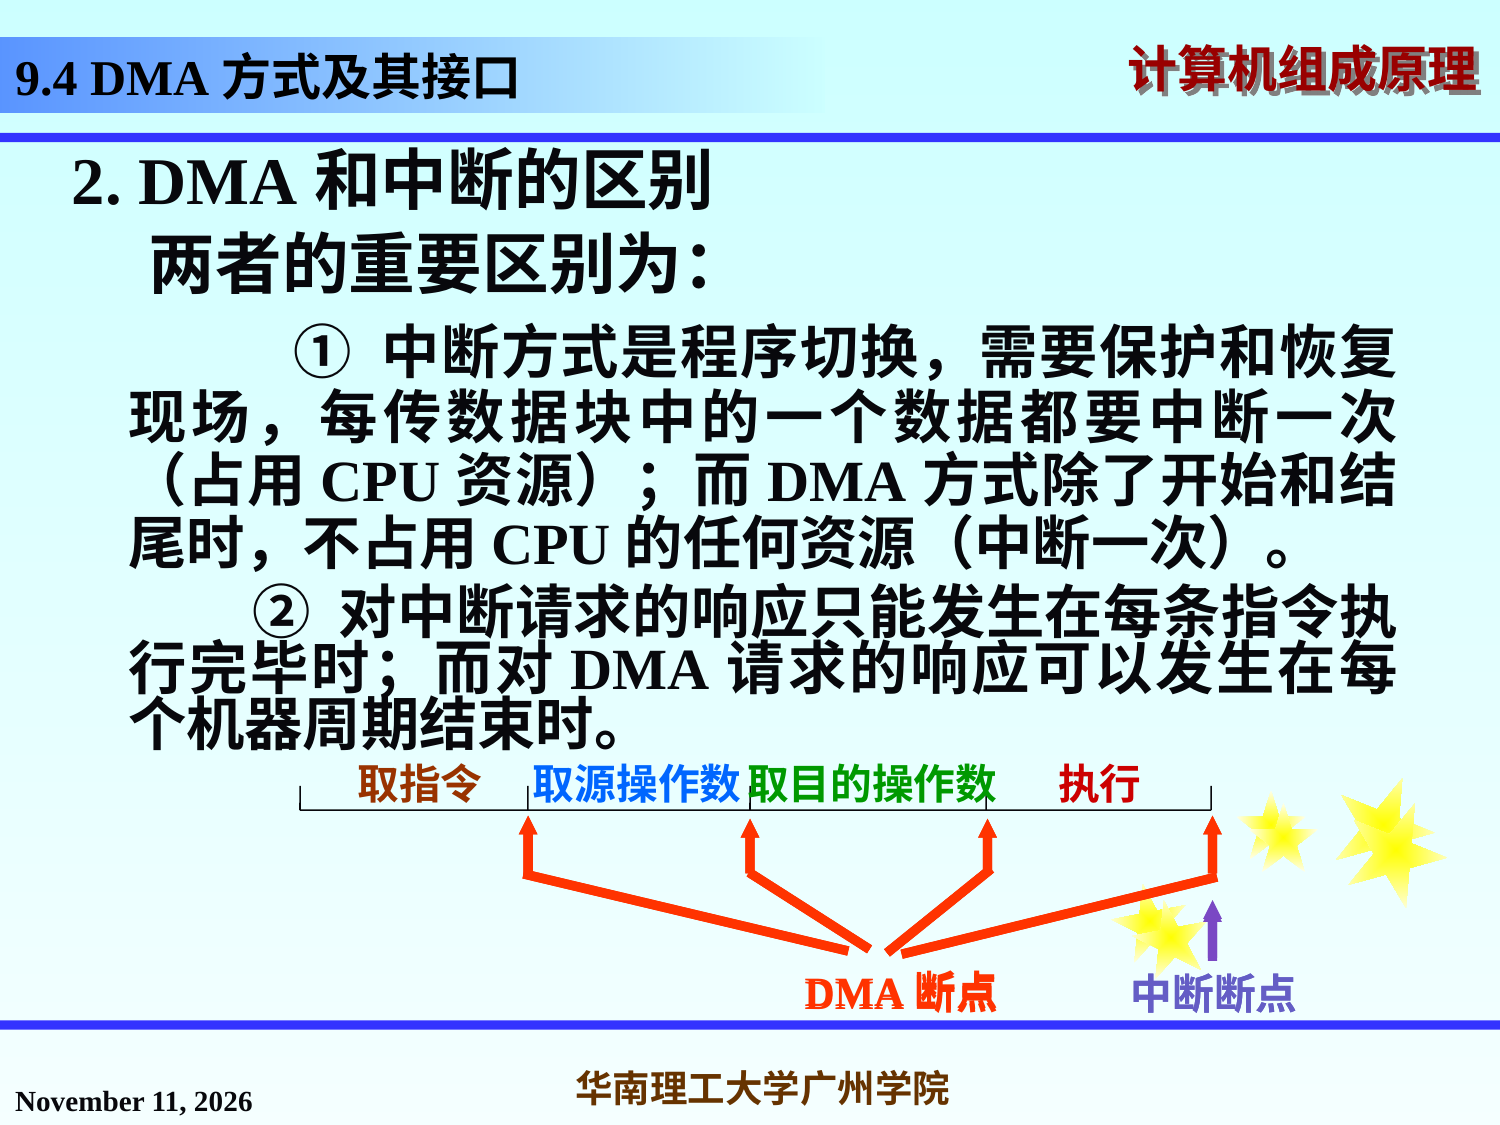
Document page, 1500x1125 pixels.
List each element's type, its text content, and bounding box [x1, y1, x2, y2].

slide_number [0, 1050, 332, 1125]
title 9.4 DMA方式及其接口 [0, 37, 825, 113]
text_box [1215, 902, 1345, 1026]
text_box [527, 815, 1213, 1023]
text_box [299, 749, 1318, 816]
footer 华南理工大学广州学院 [525, 1050, 1000, 1125]
list 2. DMA和中断的区别 两者的重要区别为： ① 中断方式是程序切换，需要保护和恢复现场，每传数据块中的一个数据都要中断一次（占用CPU资源）；而DMA方式除了开始和结尾时，不占用CPU的任何资源（中断一次）。 ② 对中断请求的响应只能发生在每条指令执行完毕时；而对DMA请求的响应可以发生在每个机器周期结束时。 [56, 122, 1413, 773]
